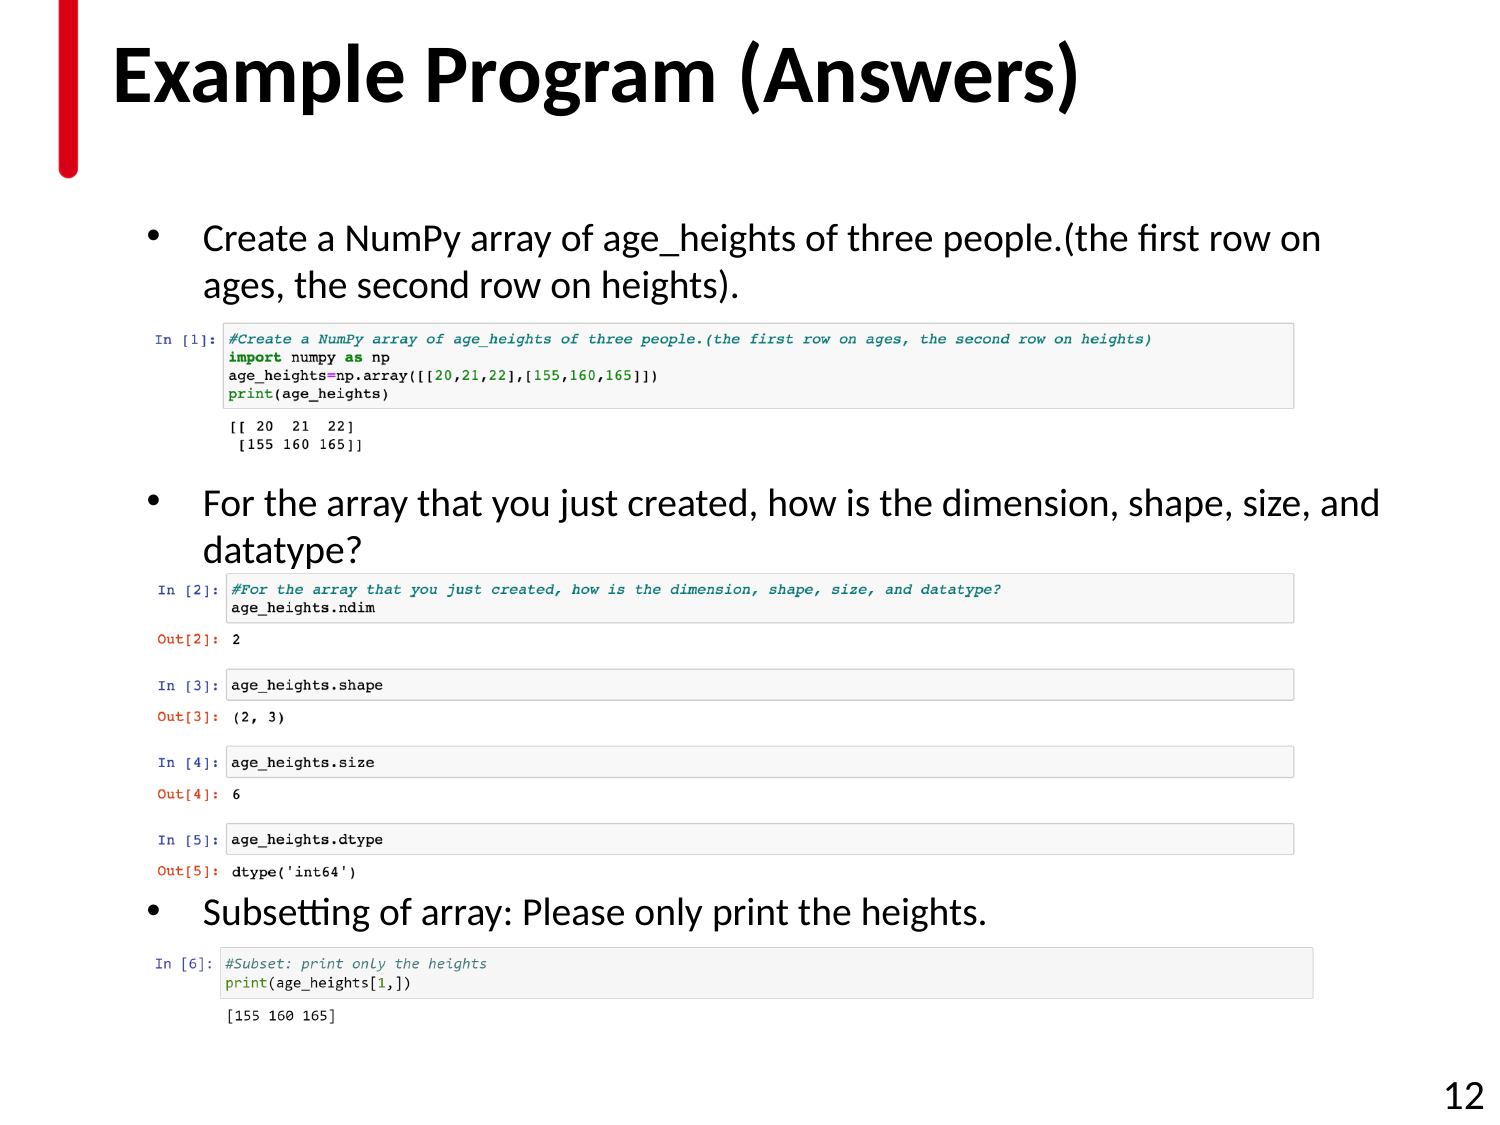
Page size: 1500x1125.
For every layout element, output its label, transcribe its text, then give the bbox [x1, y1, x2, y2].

text_box Create a NumPy array of age_heights of three people.(the first row on ages, the second row on heights). For the array that you just created, how is the dimension, shape, size, and datatype? Subsetting of array: Please only print the heights. [131, 204, 1420, 1087]
picture [152, 569, 1302, 883]
picture [57, 0, 81, 200]
picture [152, 317, 1302, 457]
picture [152, 943, 1316, 1026]
title Example Program (Answers) [97, 0, 1500, 138]
